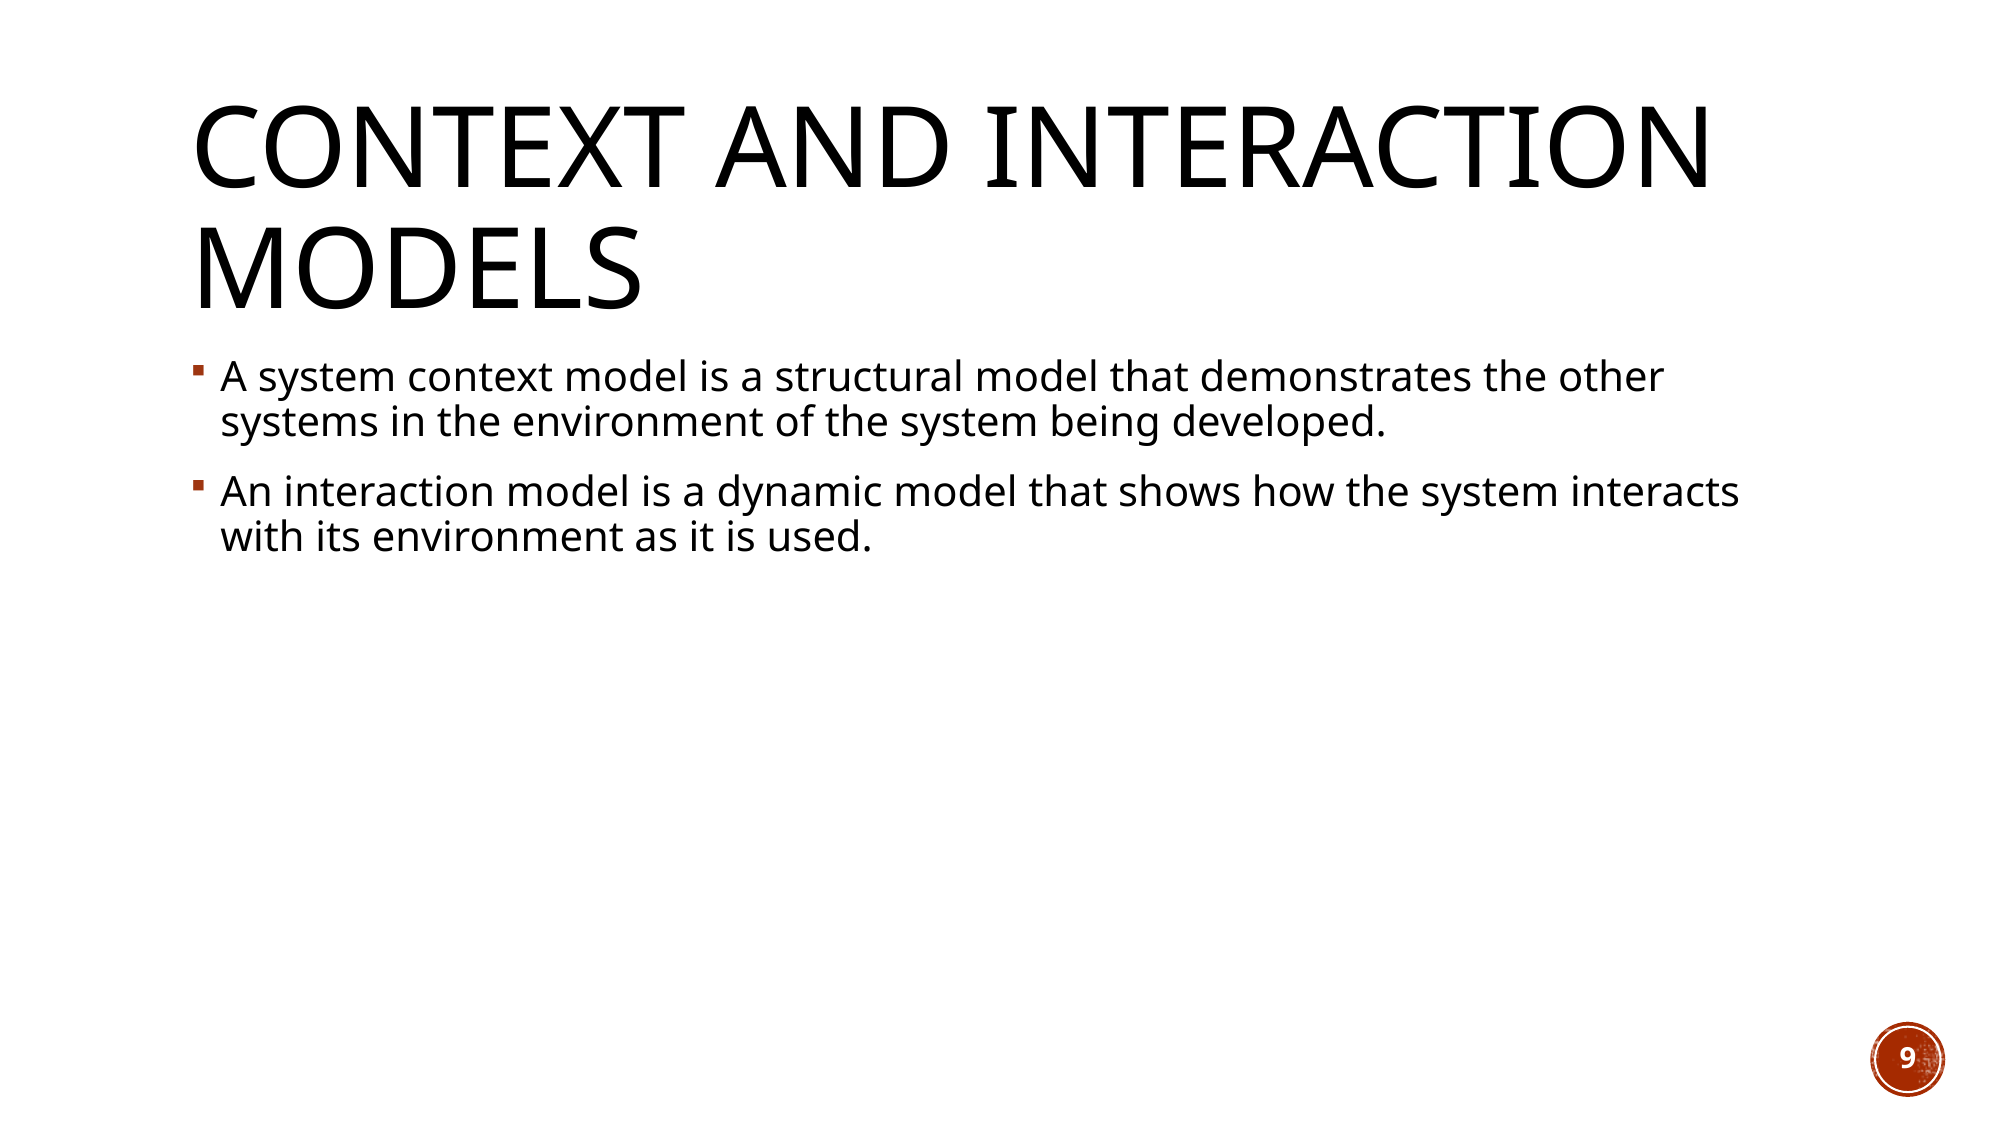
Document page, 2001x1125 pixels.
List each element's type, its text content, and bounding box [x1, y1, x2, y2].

slide_number 9 [1855, 1028, 1961, 1089]
title Context and interaction models [175, 79, 1826, 344]
list A system context model is a structural model that demonstrates the other systems in the environment of the system being developed. An interaction model is a dynamic model that shows how the system interacts with its environment as it is used. [175, 348, 1826, 1013]
